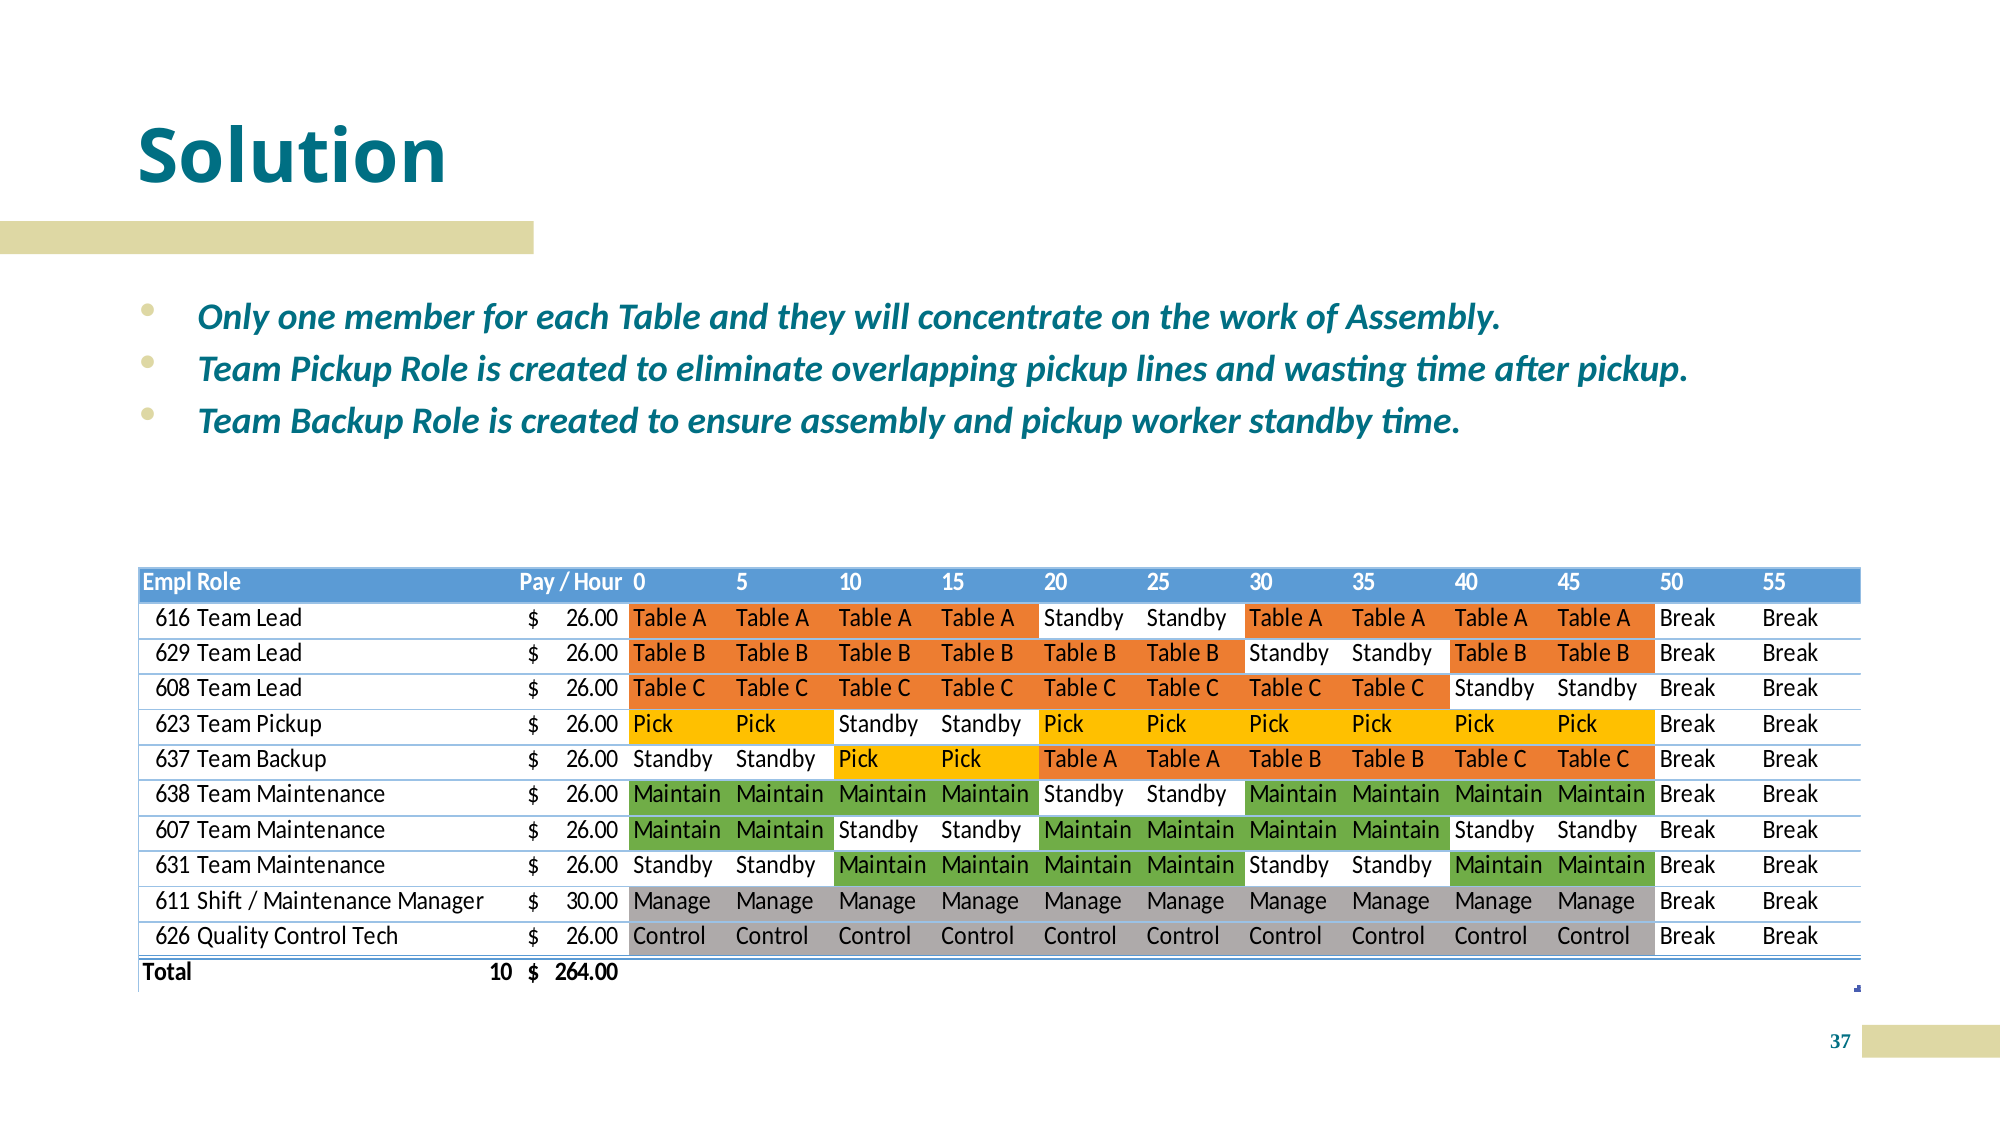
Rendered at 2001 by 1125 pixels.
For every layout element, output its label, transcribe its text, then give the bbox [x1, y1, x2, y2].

title Solution [137, 101, 1418, 199]
slide_number 37 [1818, 1027, 1863, 1065]
list Only one member for each Table and they will concentrate on the work of Assembly. Team Pickup Role is created to eliminate overlapping pickup lines and wasting time after pickup. Team Backup Role is created to ensure assembly and pickup worker standby time. [141, 285, 1863, 507]
picture [137, 567, 1863, 994]
